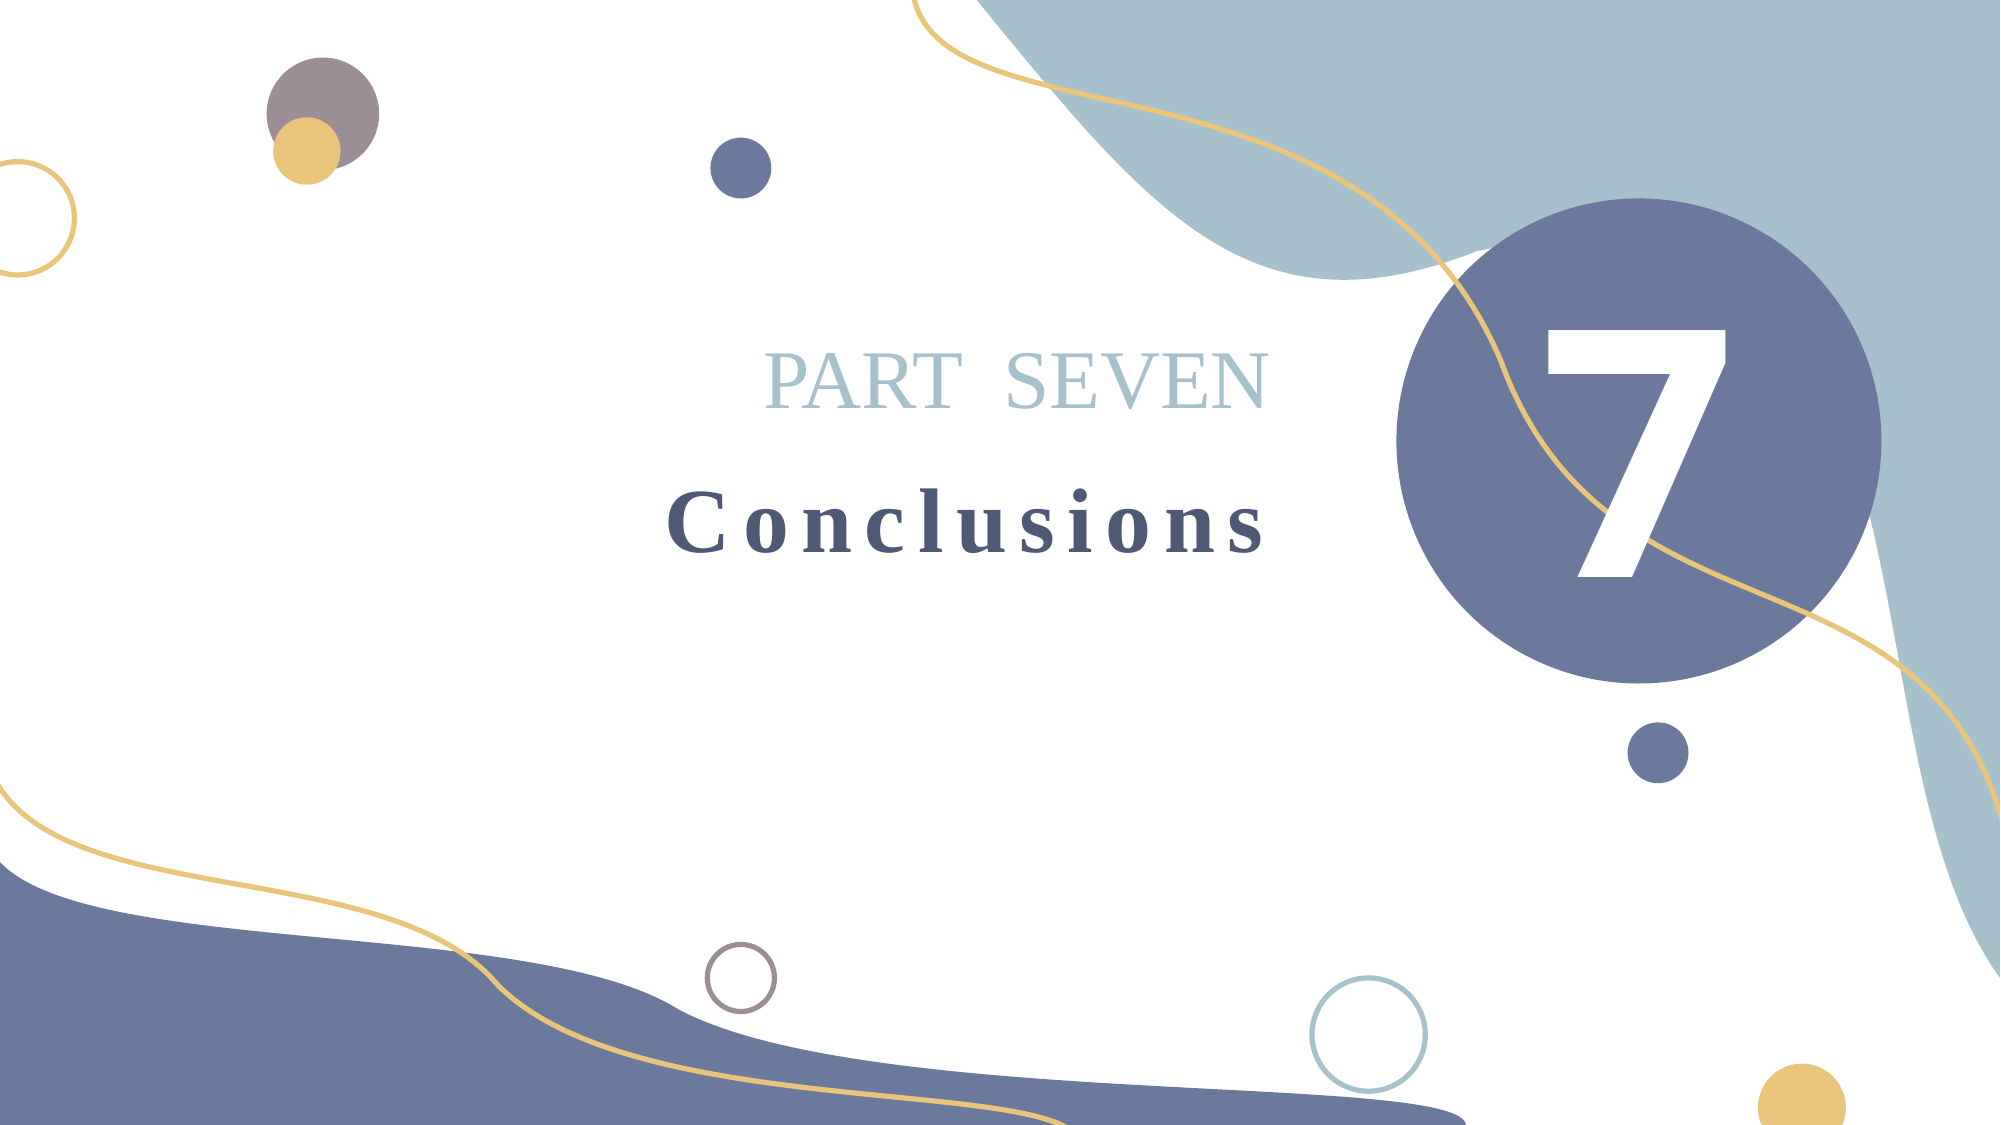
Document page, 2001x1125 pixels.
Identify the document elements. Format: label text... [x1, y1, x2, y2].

text_box [0, 786, 1064, 1125]
text_box [706, 943, 776, 1013]
text_box 7 [1425, 223, 1853, 654]
text_box [1626, 721, 1690, 785]
text_box [272, 116, 342, 186]
text_box [0, 160, 76, 276]
text_box PART SEVEN [748, 318, 1337, 420]
text_box [709, 136, 773, 200]
text_box [1756, 1062, 1847, 1125]
text_box [1395, 324, 1425, 558]
text_box [1520, 654, 1757, 685]
text_box Conclusions [173, 453, 1279, 579]
text_box [265, 56, 381, 170]
text_box [1310, 976, 1427, 1093]
text_box [913, 0, 2000, 818]
text_box [463, 951, 1467, 1125]
text_box [1898, 667, 2000, 980]
text_box [1047, 87, 1425, 281]
